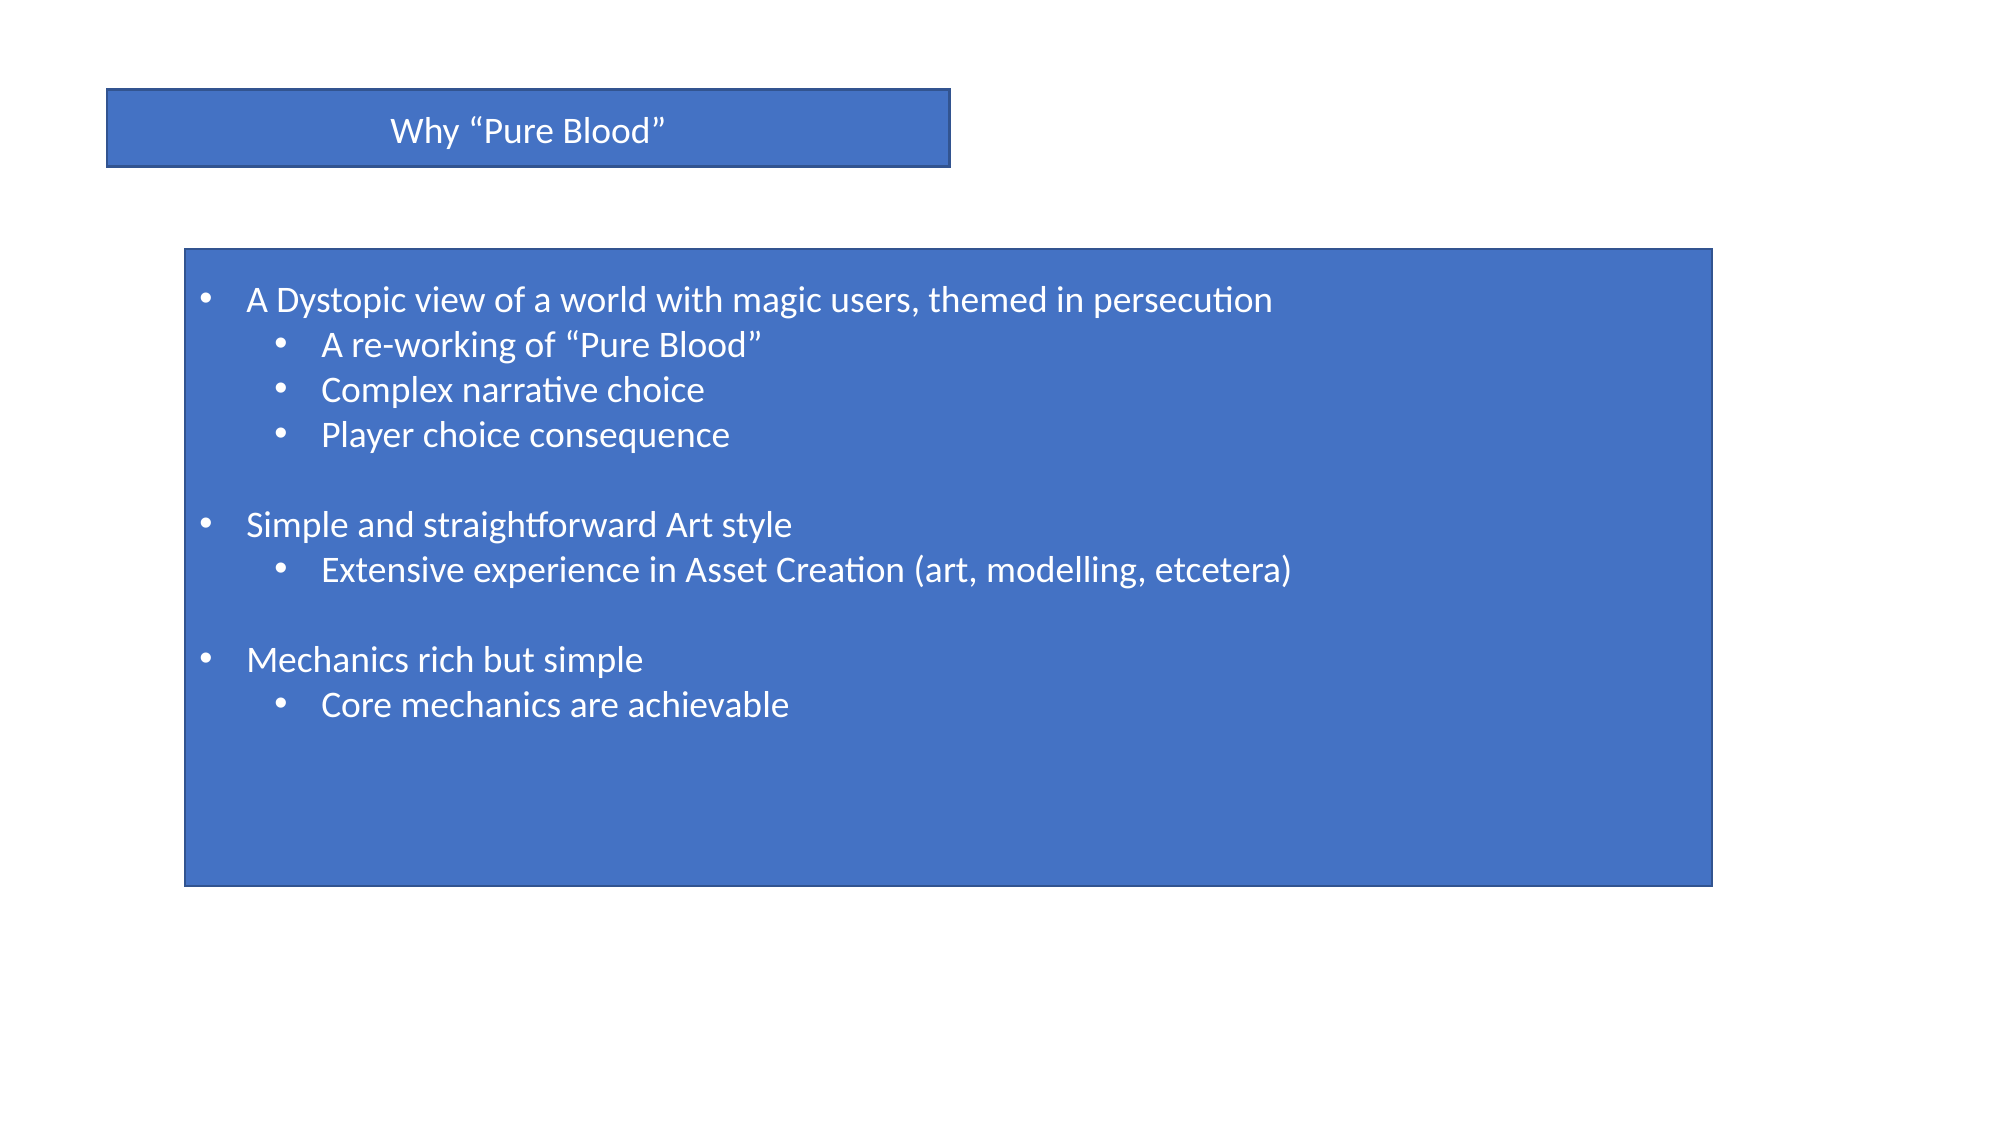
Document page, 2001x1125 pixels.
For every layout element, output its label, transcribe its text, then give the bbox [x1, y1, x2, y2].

text_box Why “Pure Blood” [106, 88, 951, 168]
text_box A Dystopic view of a world with magic users, themed in persecution A re-working of “Pure Blood” Complex narrative choice Player choice consequence Simple and straightforward Art style Extensive experience in Asset Creation (art, modelling, etcetera) Mechanics rich but simple Core mechanics are achievable [184, 248, 1713, 887]
